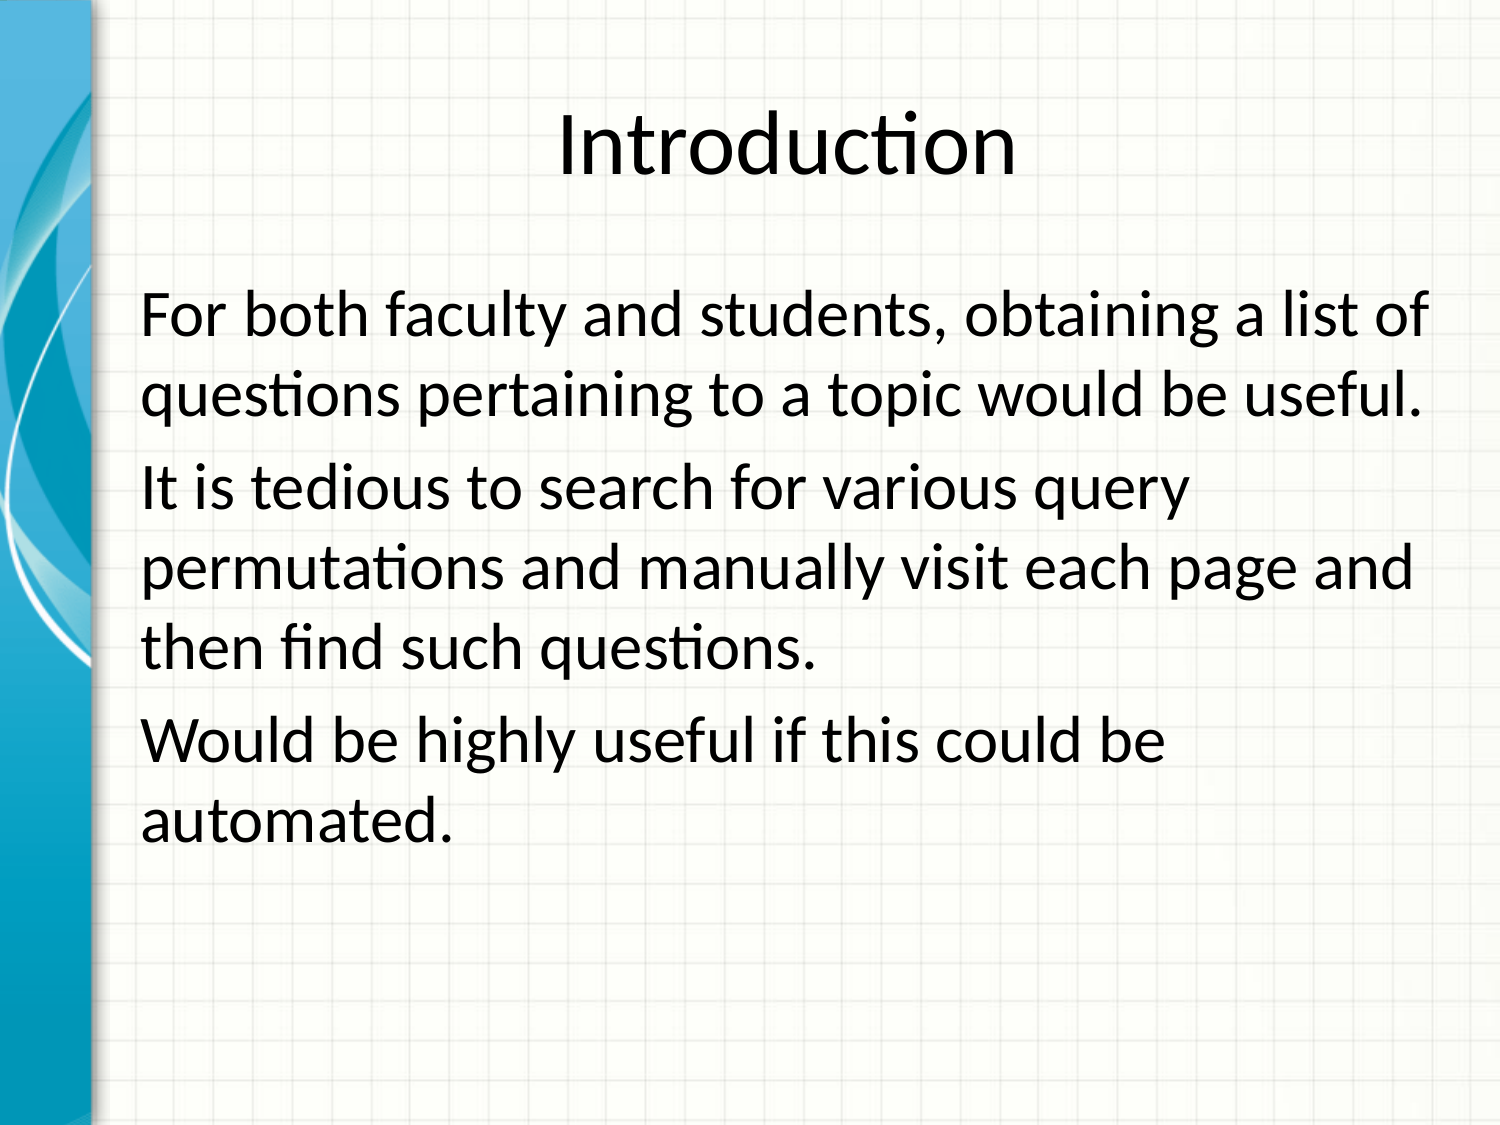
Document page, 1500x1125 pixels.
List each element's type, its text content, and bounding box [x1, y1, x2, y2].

title Introduction [125, 44, 1450, 232]
picture [0, 0, 1500, 1125]
list For both faculty and students, obtaining a list of questions pertaining to a topic would be useful. It is tedious to search for various query permutations and manually visit each page and then find such questions. Would be highly useful if this could be automated. [125, 261, 1450, 967]
